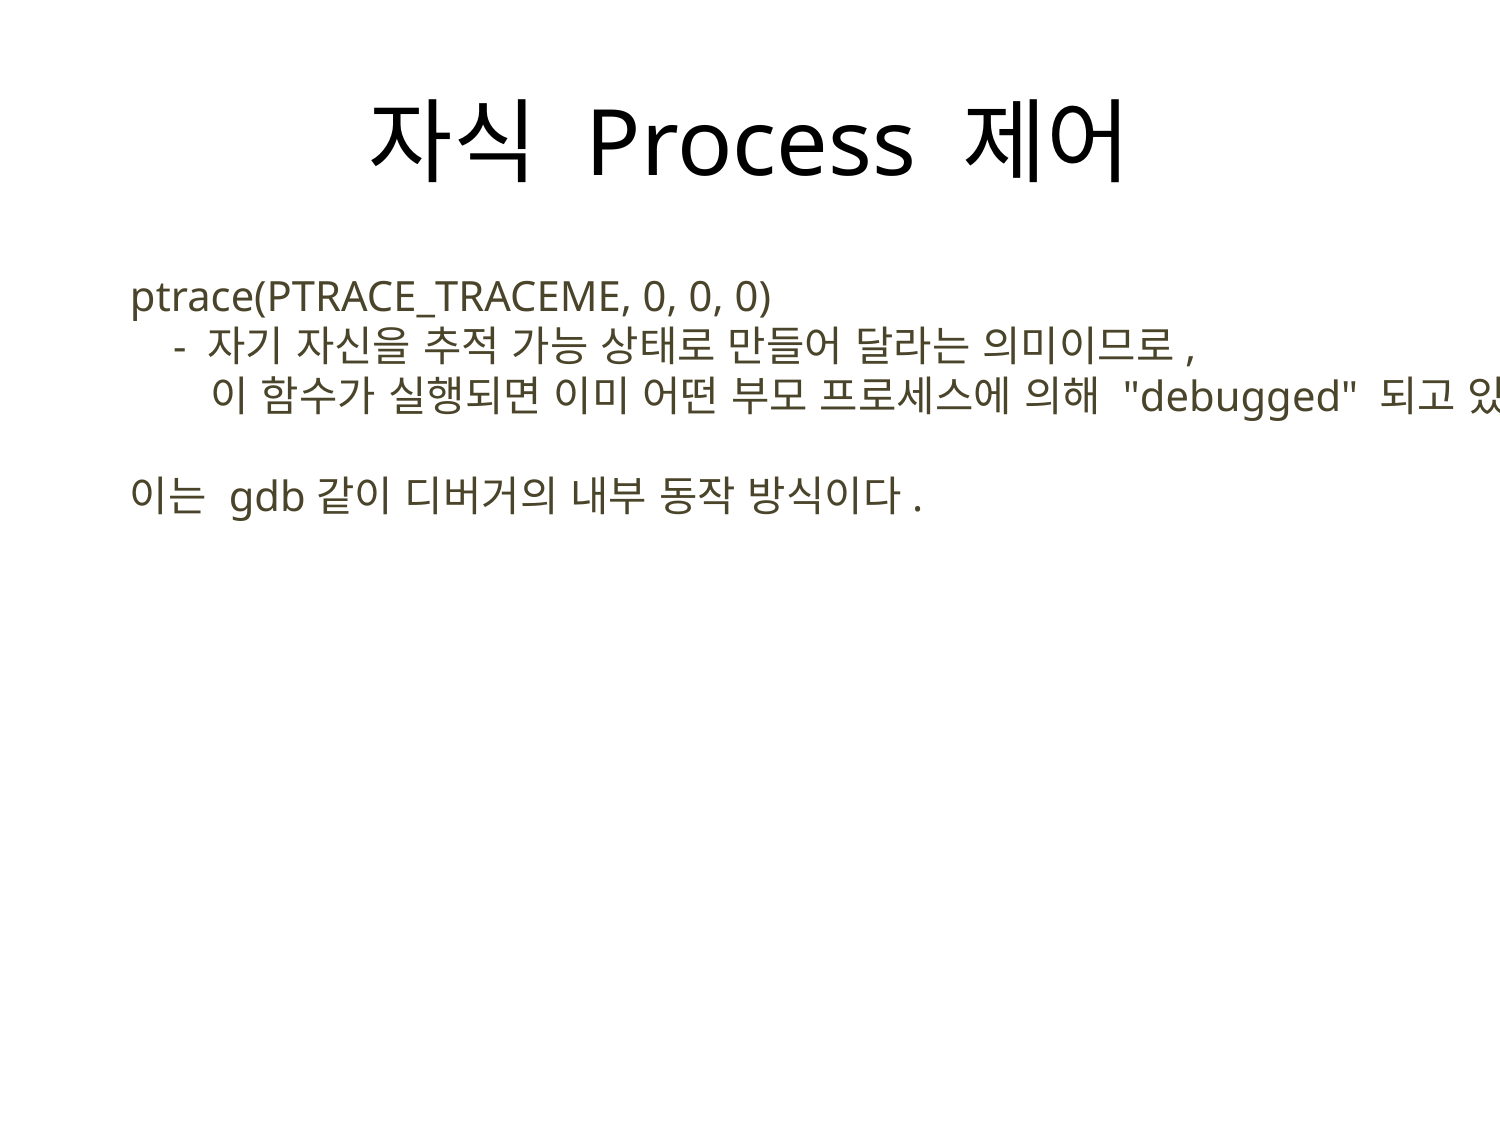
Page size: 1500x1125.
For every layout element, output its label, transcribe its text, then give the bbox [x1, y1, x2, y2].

title 자식 Process 제어 [75, 45, 1425, 233]
text_box ptrace(PTRACE_TRACEME, 0, 0, 0) - 자기 자신을 추적 가능 상태로 만들어 달라는 의미이므로, 이 함수가 실행되면 이미 어떤 부모 프로세스에 의해 "debugged" 되고 있는 상태이다. 이는 gdb같이 디버거의 내부 동작 방식이다. [115, 262, 1500, 578]
